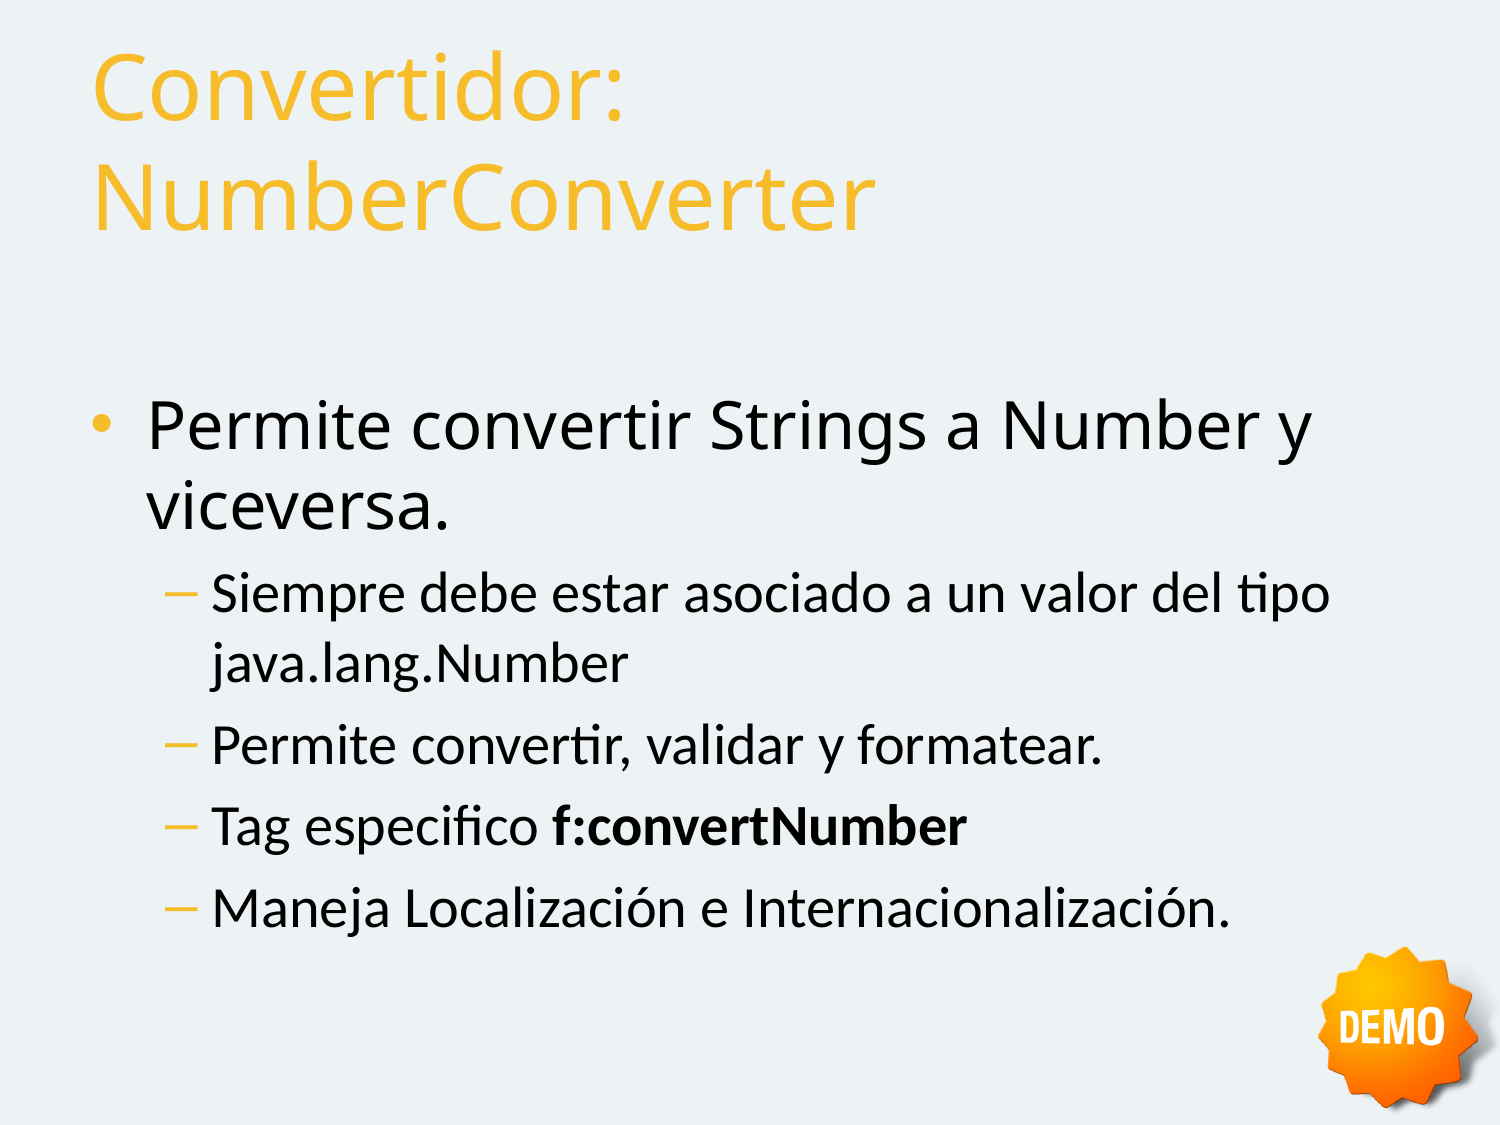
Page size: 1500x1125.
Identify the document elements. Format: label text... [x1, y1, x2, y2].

list Permite convertir Strings a Number y viceversa. Siempre debe estar asociado a un valor del tipo java.lang.Number Permite convertir, validar y formatear. Tag especifico f:convertNumber Maneja Localización e Internacionalización. [75, 375, 1425, 1063]
title Convertidor: NumberConverter [75, 45, 1425, 233]
picture [1298, 935, 1500, 1125]
